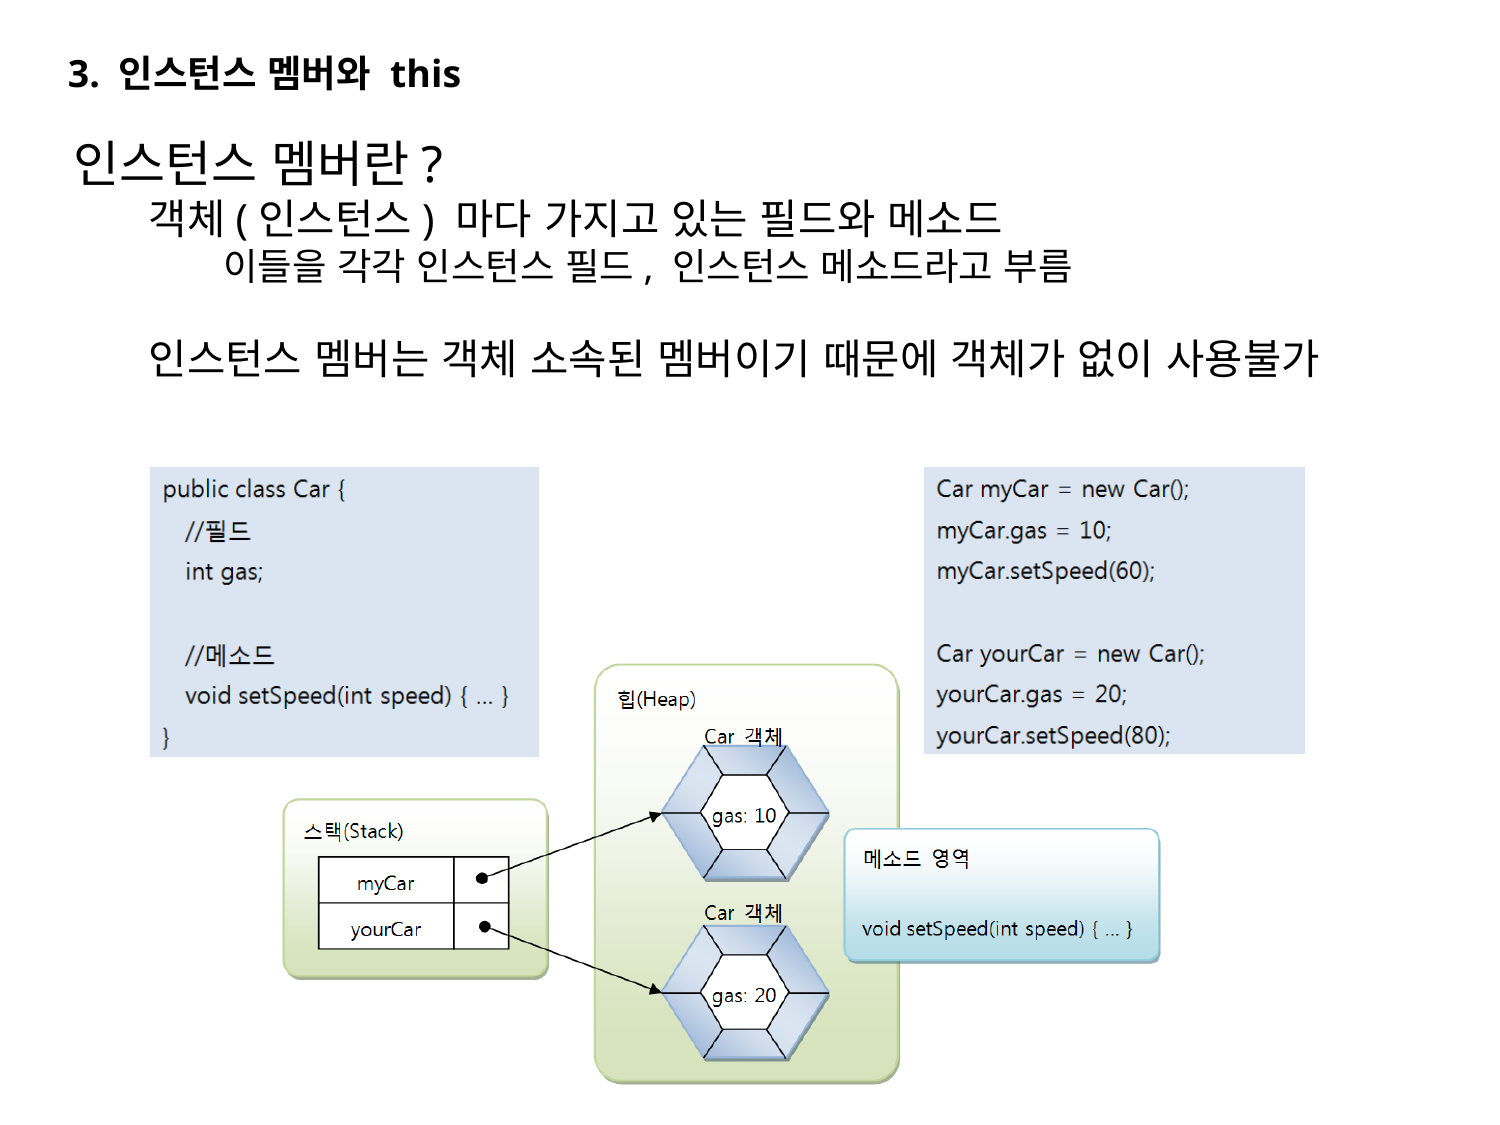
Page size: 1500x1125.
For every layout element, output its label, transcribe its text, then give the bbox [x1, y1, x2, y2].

picture [149, 467, 1305, 1088]
text_box 인스턴스 멤버란? 객체(인스턴스) 마다 가지고 있는 필드와 메소드 이들을 각각 인스턴스 필드, 인스턴스 메소드라고 부름 인스턴스 멤버는 객체 소속된 멤버이기 때문에 객체가 없이 사용불가 [58, 125, 1483, 941]
text_box 3. 인스턴스 멤버와 this [53, 42, 644, 103]
